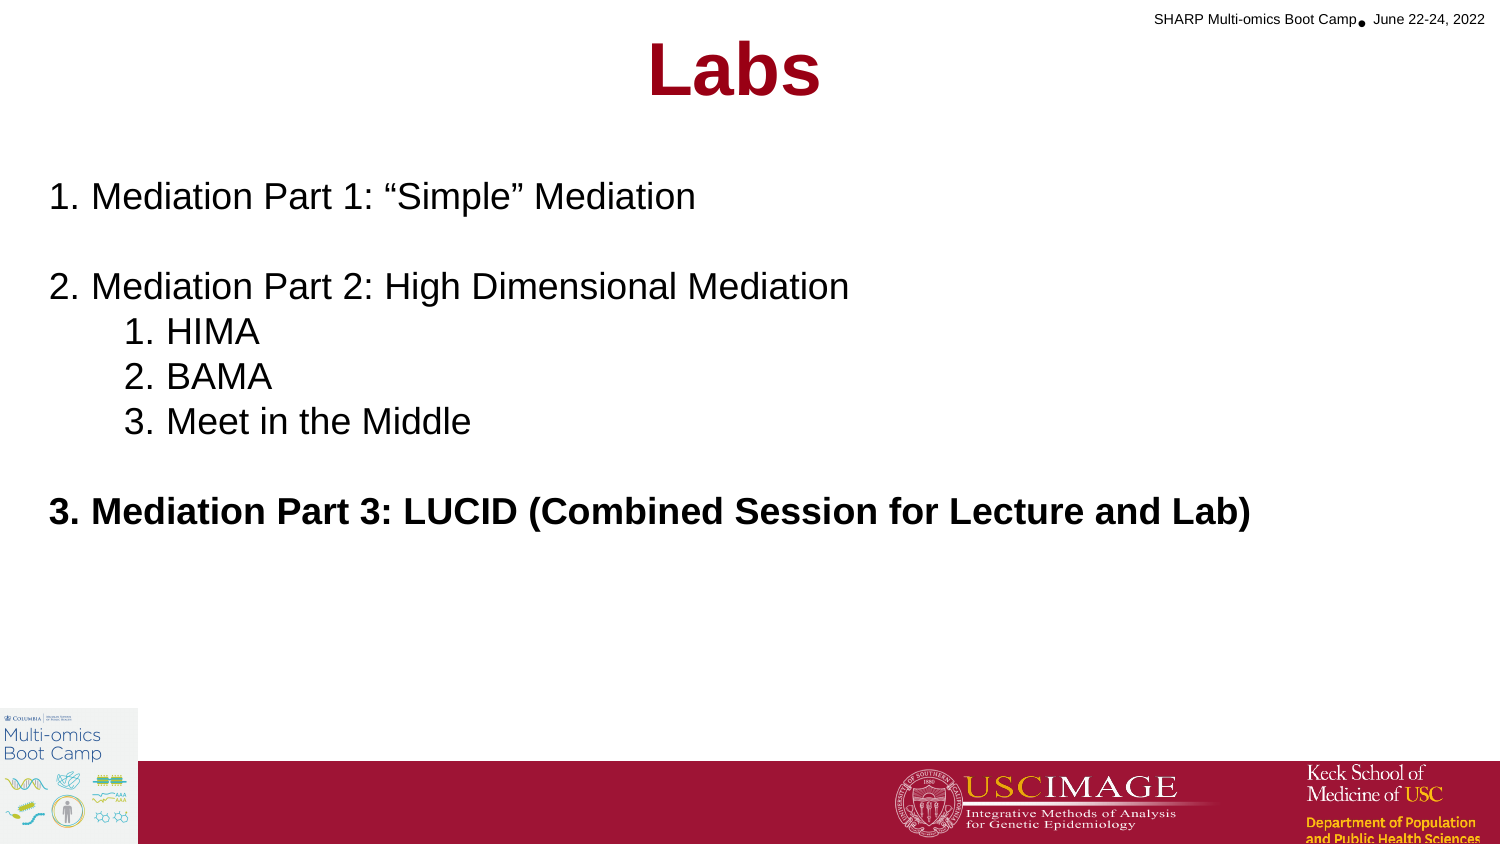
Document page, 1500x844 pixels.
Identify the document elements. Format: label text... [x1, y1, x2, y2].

picture [0, 708, 138, 844]
text_box Labs [172, 13, 1298, 119]
picture [883, 759, 1285, 844]
text_box Mediation Part 1: “Simple” Mediation Mediation Part 2: High Dimensional Mediation HIMA BAMA Meet in the Middle Mediation Part 3: LUCID (Combined Session for Lecture and Lab) [34, 164, 1466, 540]
